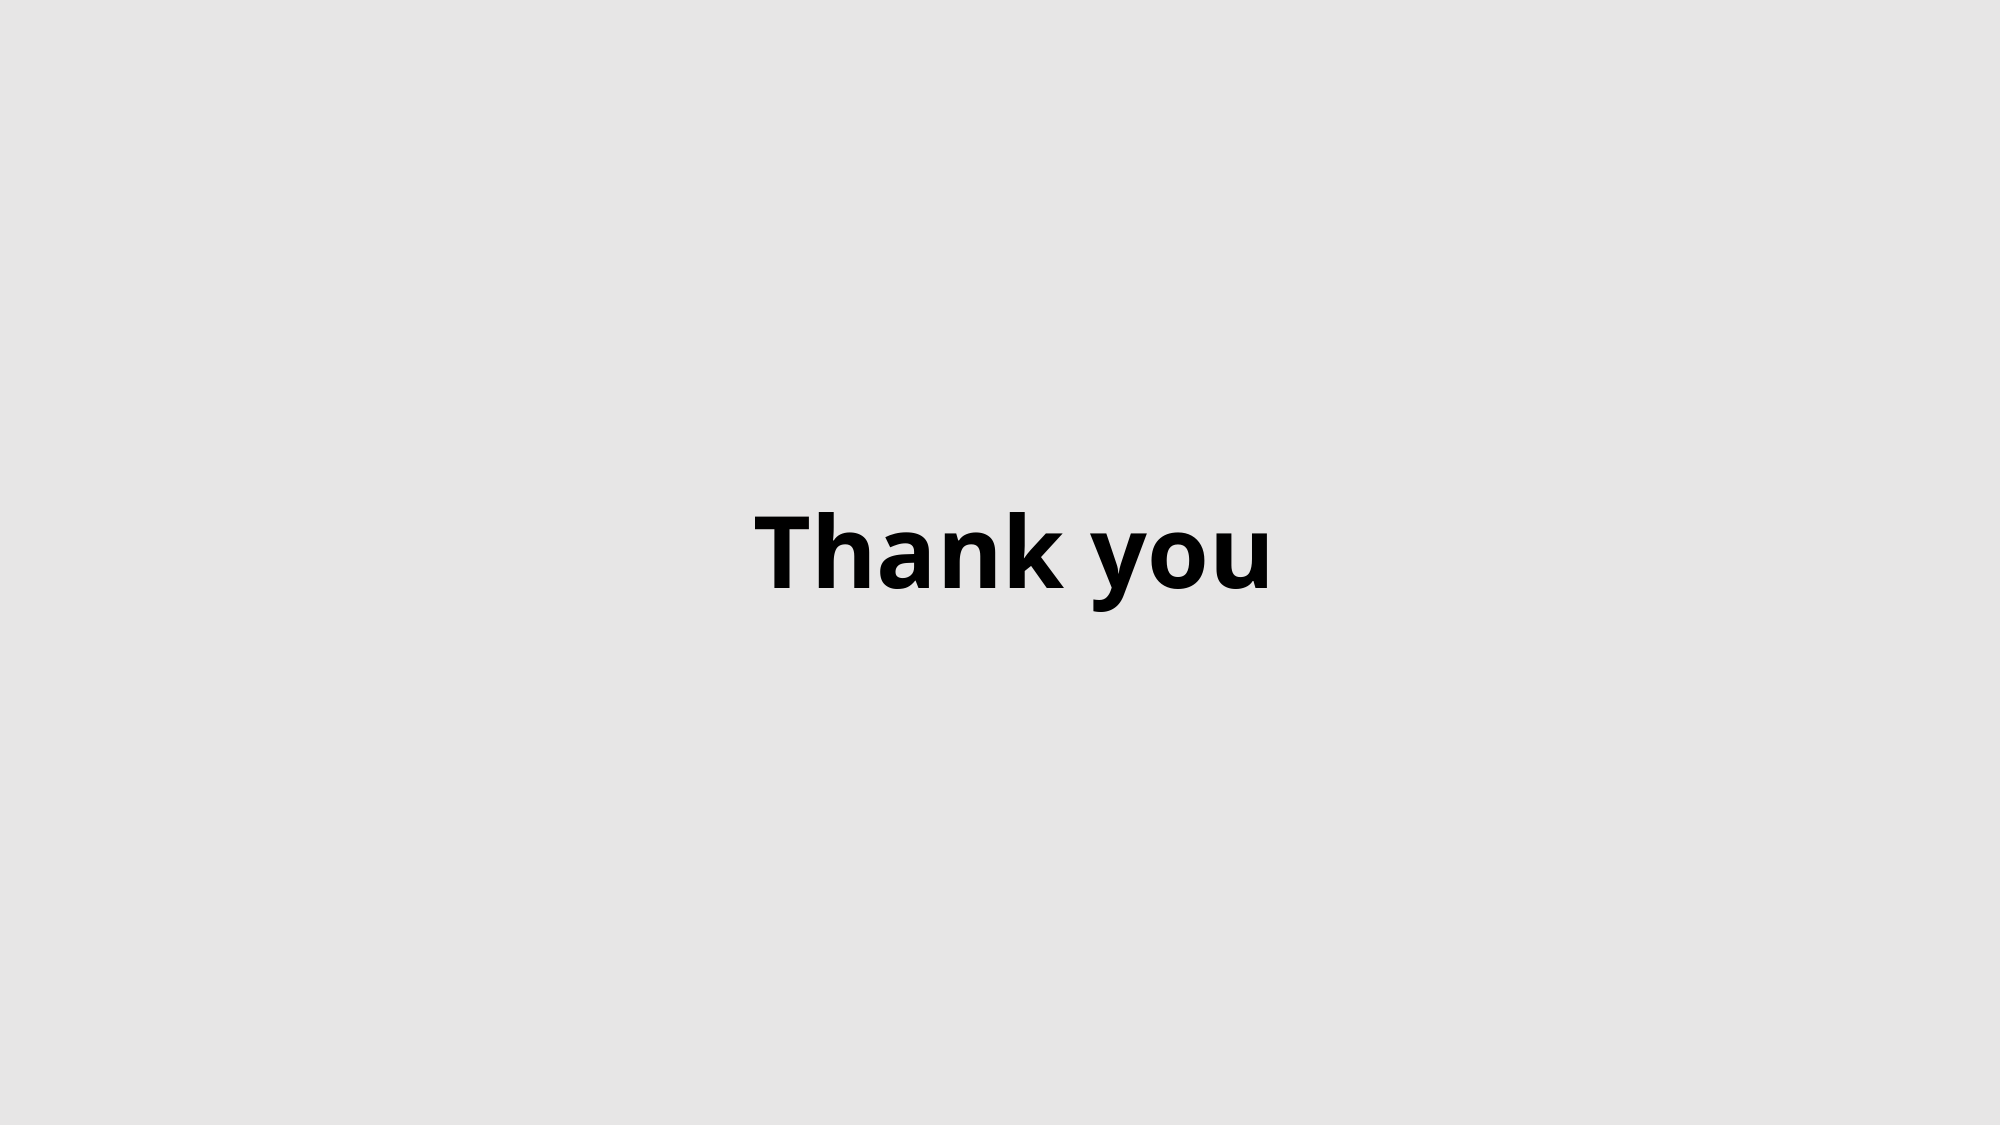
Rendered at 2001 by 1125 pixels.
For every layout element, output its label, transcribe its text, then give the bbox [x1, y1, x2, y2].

text_box Thank you [307, 480, 1723, 616]
